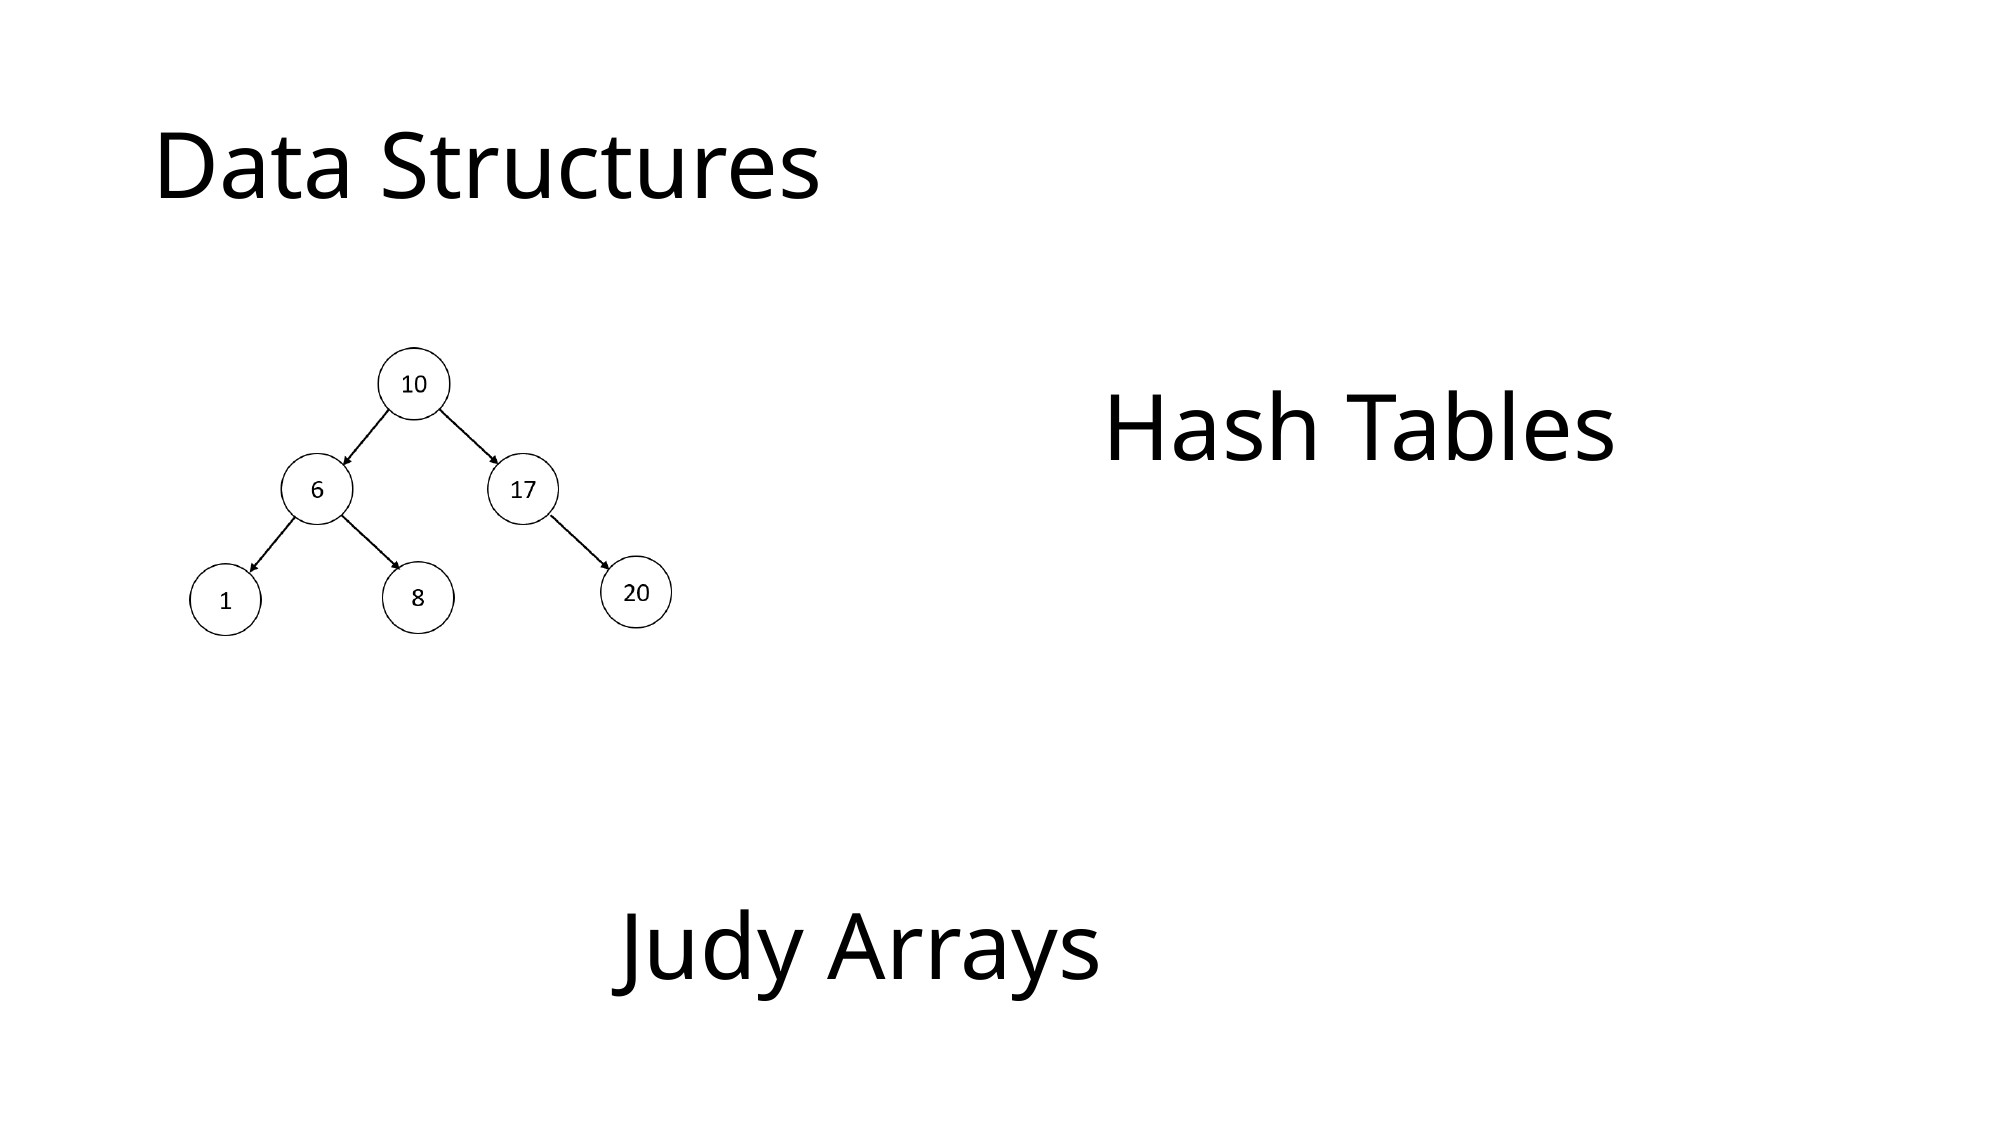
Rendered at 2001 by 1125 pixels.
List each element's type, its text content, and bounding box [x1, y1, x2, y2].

text_box Hash Tables [1087, 322, 2000, 540]
text_box Judy Arrays [604, 841, 2000, 1059]
picture [189, 347, 672, 636]
title Data Structures [137, 59, 1863, 278]
